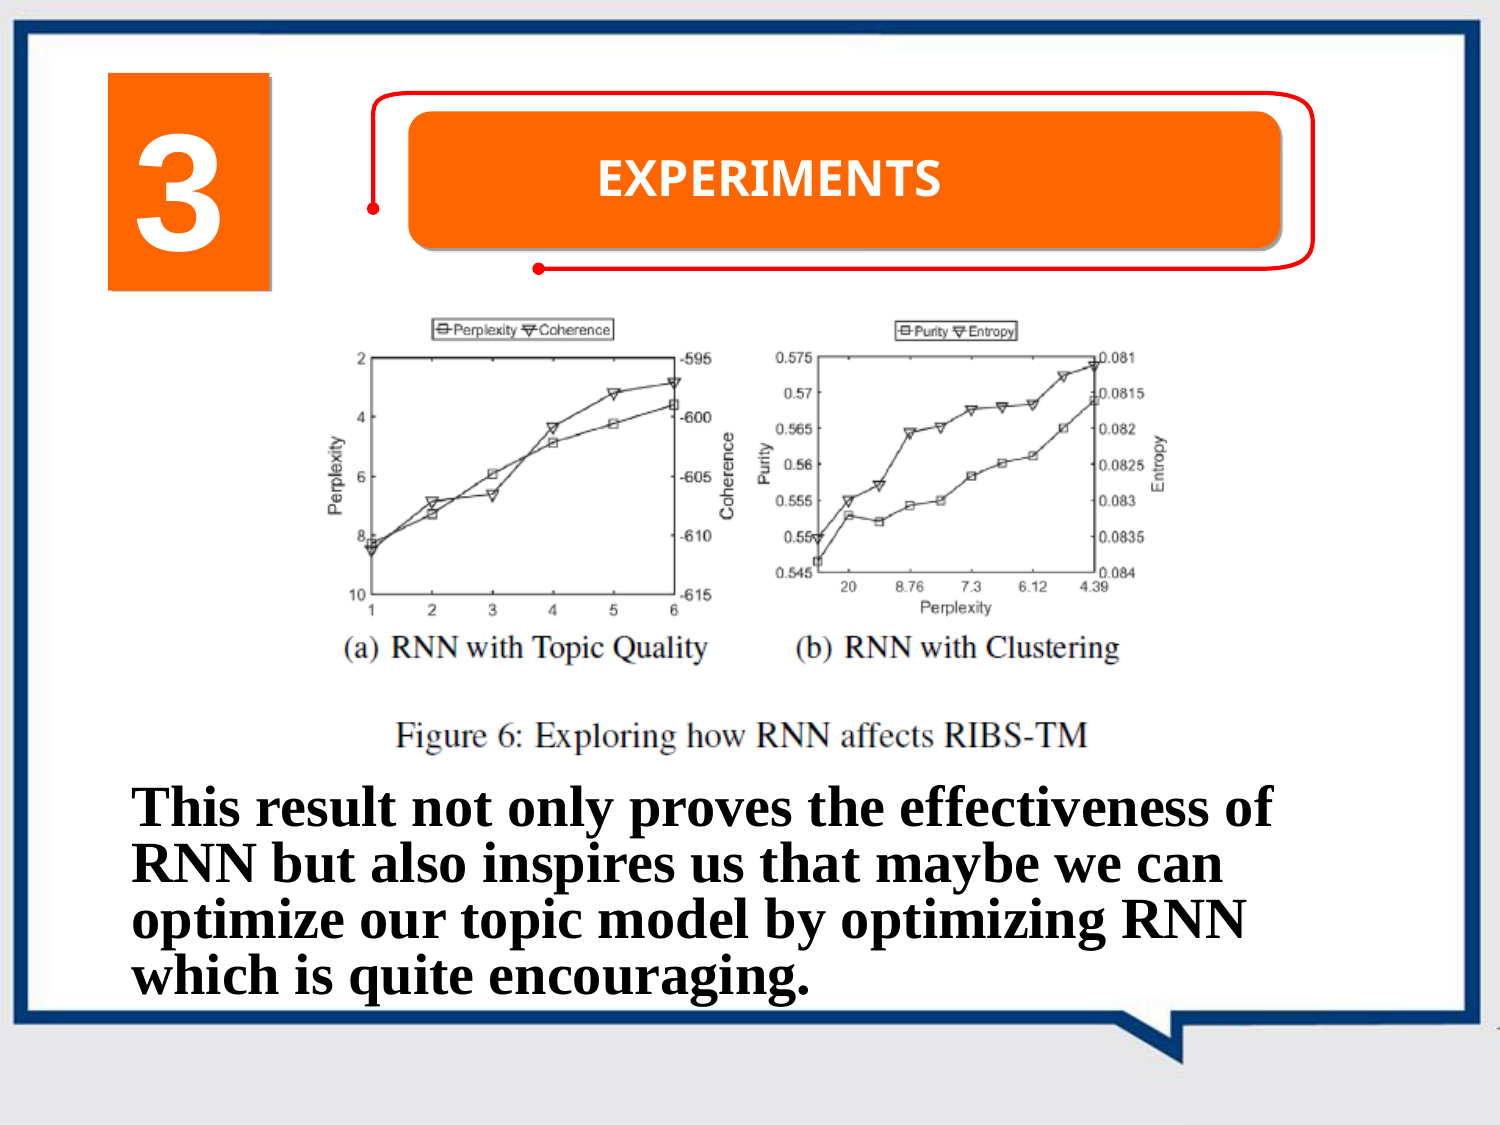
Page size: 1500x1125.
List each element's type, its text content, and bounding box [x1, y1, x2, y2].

text_box [366, 92, 1313, 275]
text_box EXPERIMENTS [581, 138, 958, 214]
picture [0, 0, 1500, 1125]
text_box This result not only proves the effectiveness of RNN but also inspires us that maybe we can optimize our topic model by optimizing RNN which is quite encouraging. [116, 781, 1416, 1006]
text_box [108, 72, 270, 291]
text_box 3 [113, 107, 261, 290]
text_box [408, 111, 1280, 248]
